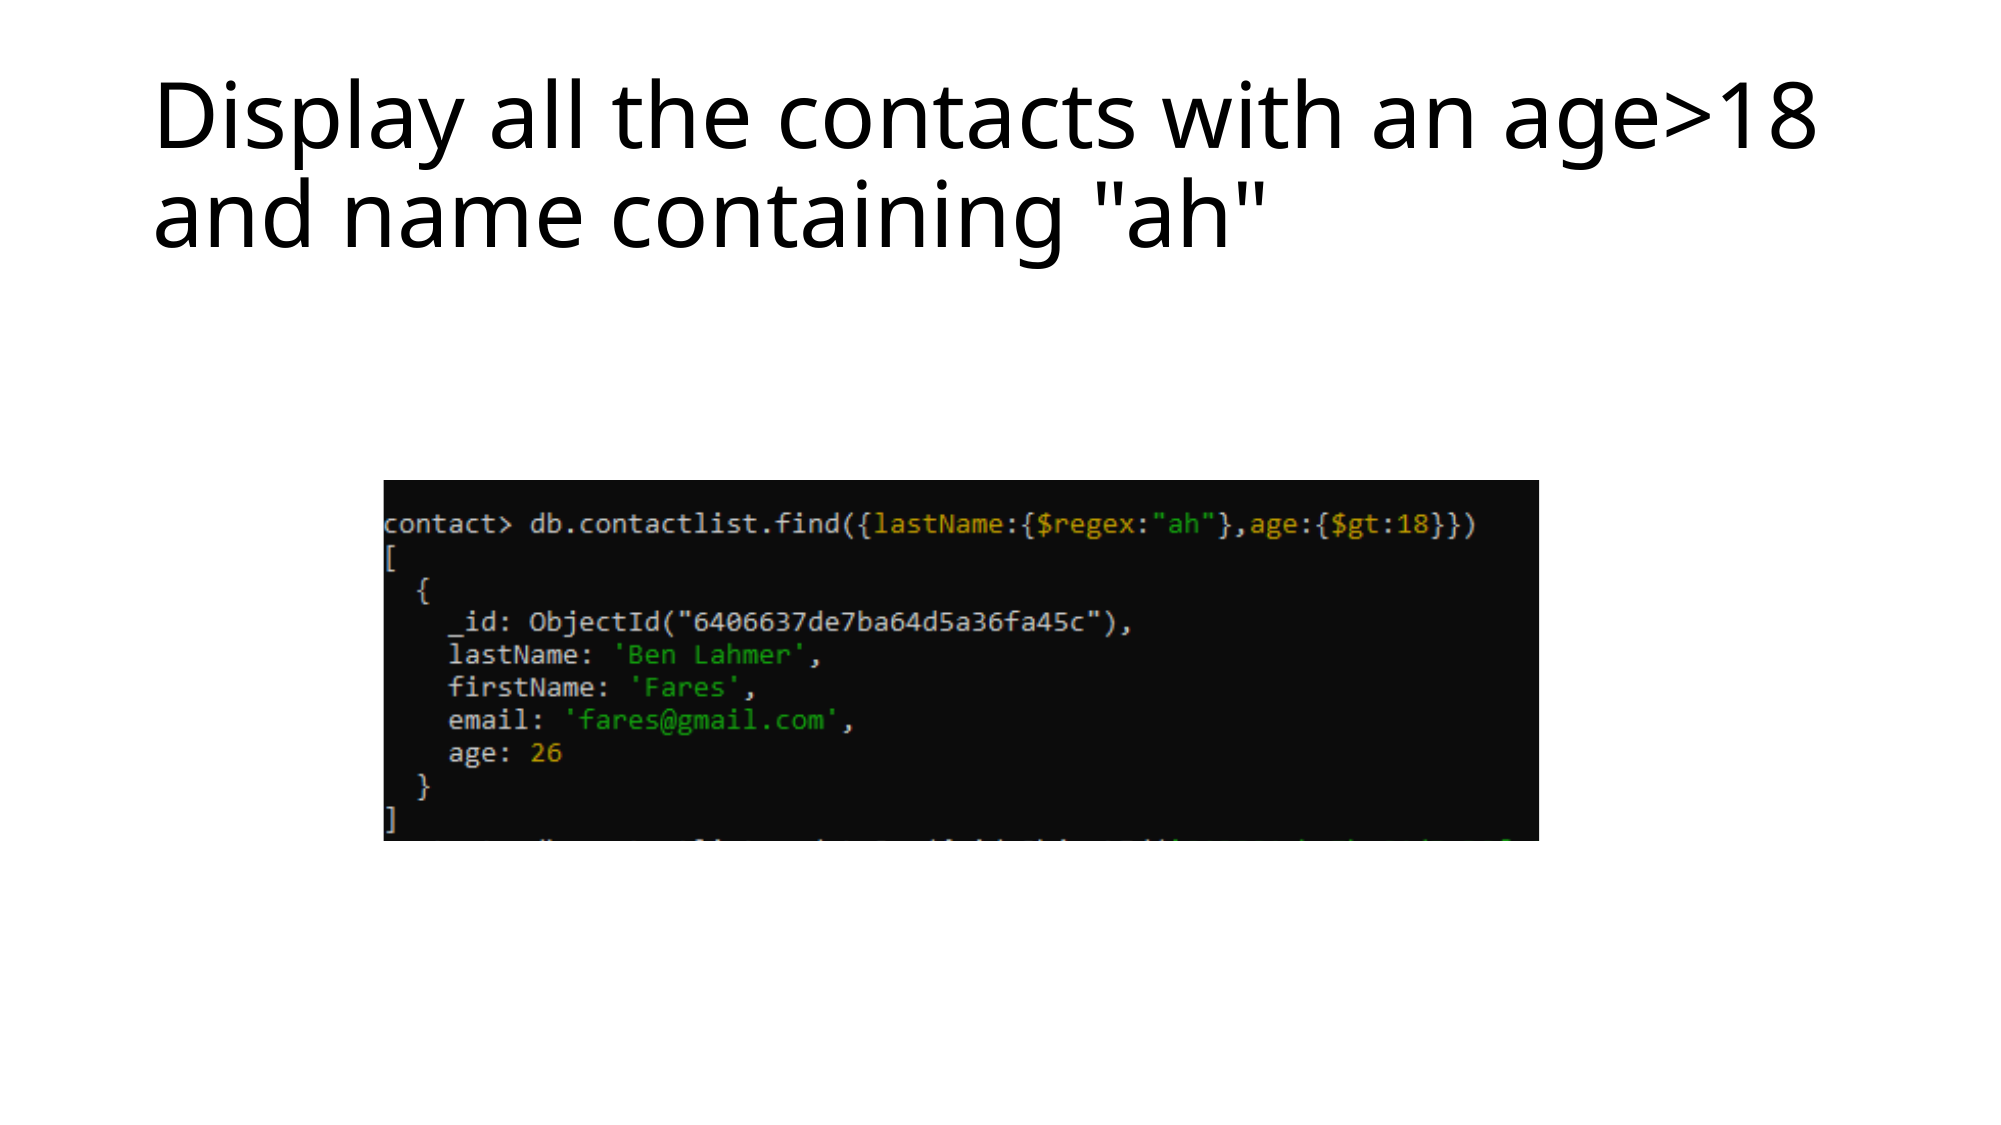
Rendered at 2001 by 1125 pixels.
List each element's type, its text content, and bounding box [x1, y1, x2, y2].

title Display all the contacts with an age>18 and name containing "ah" [137, 59, 1863, 278]
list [383, 479, 1540, 841]
